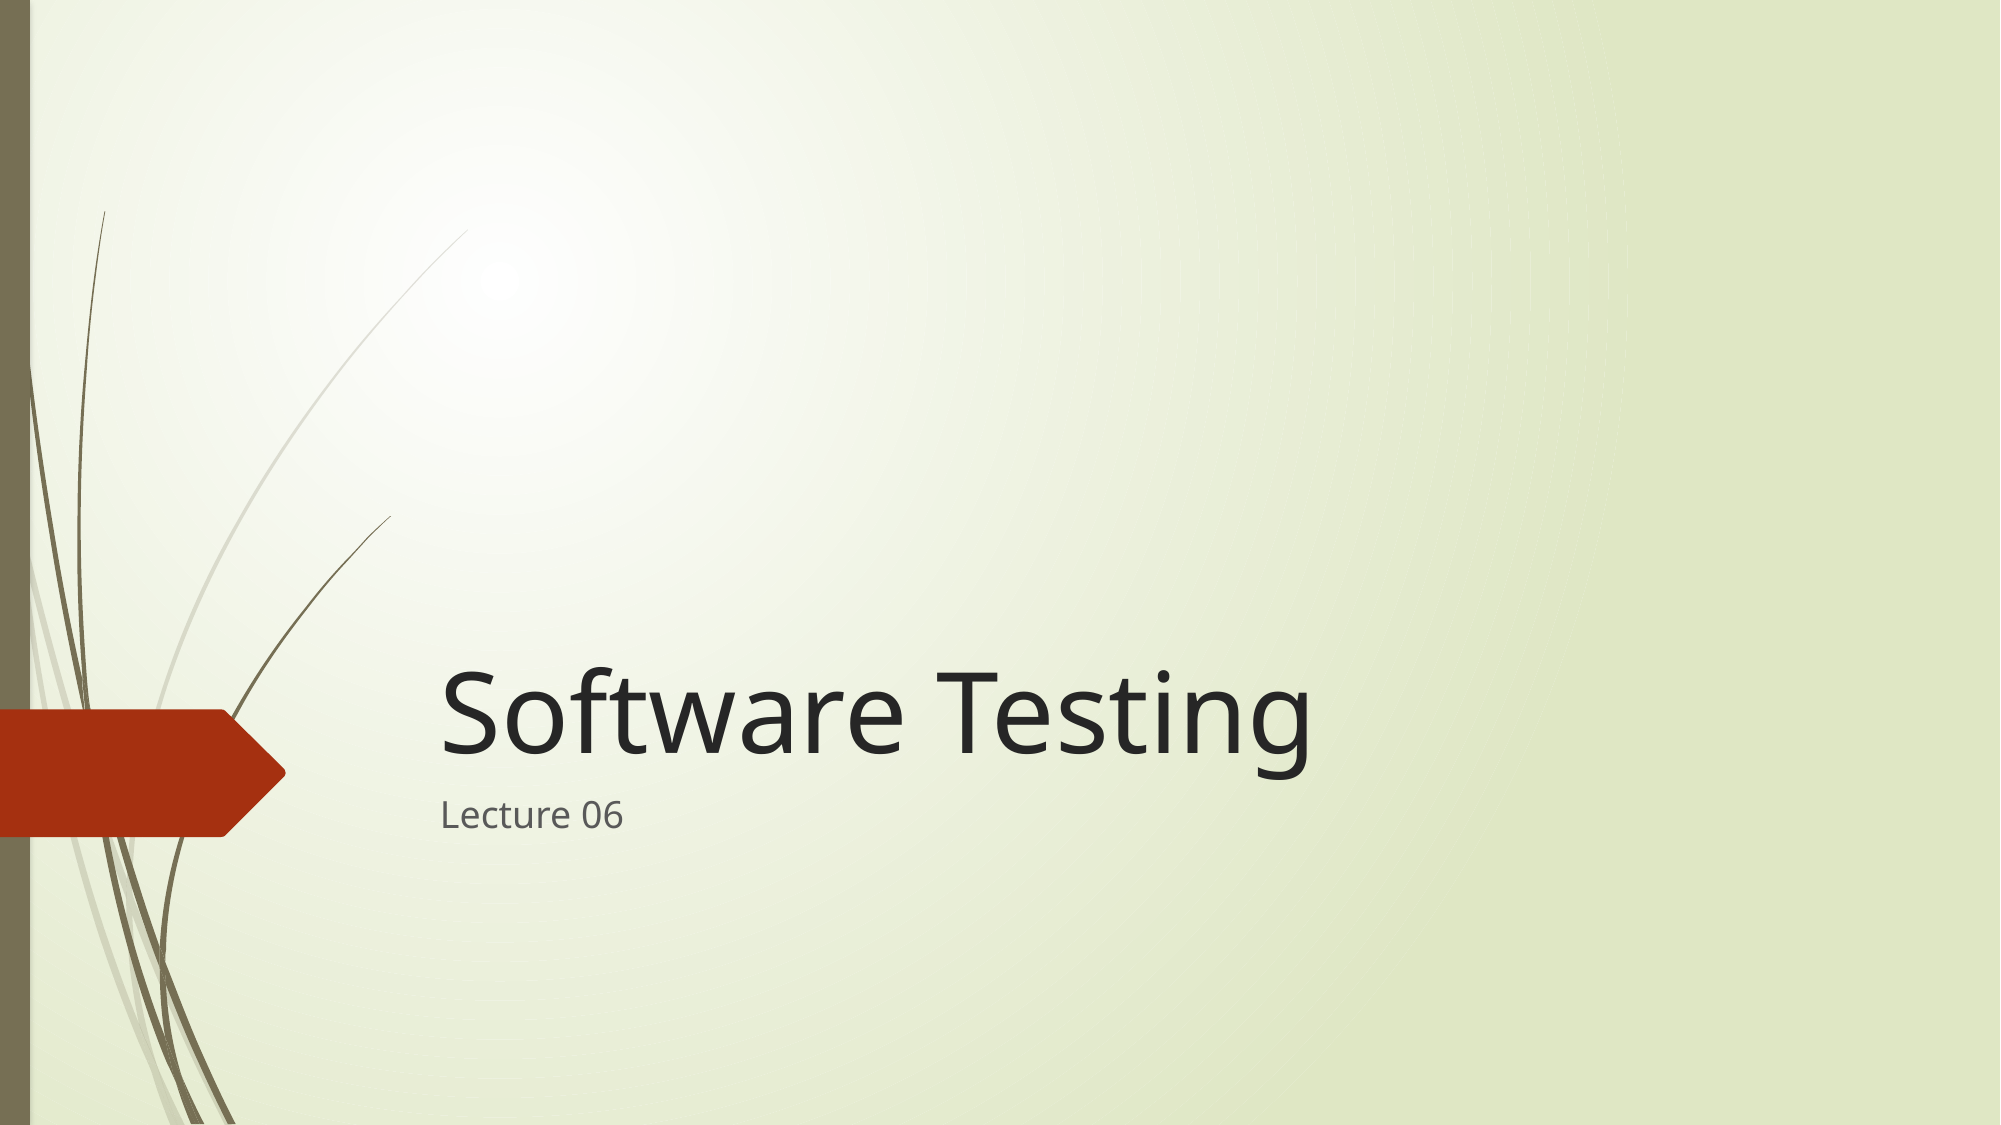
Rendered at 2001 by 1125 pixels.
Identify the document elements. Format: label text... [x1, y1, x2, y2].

title Software Testing [424, 412, 1888, 783]
subtitle Lecture 06 [424, 783, 1888, 969]
